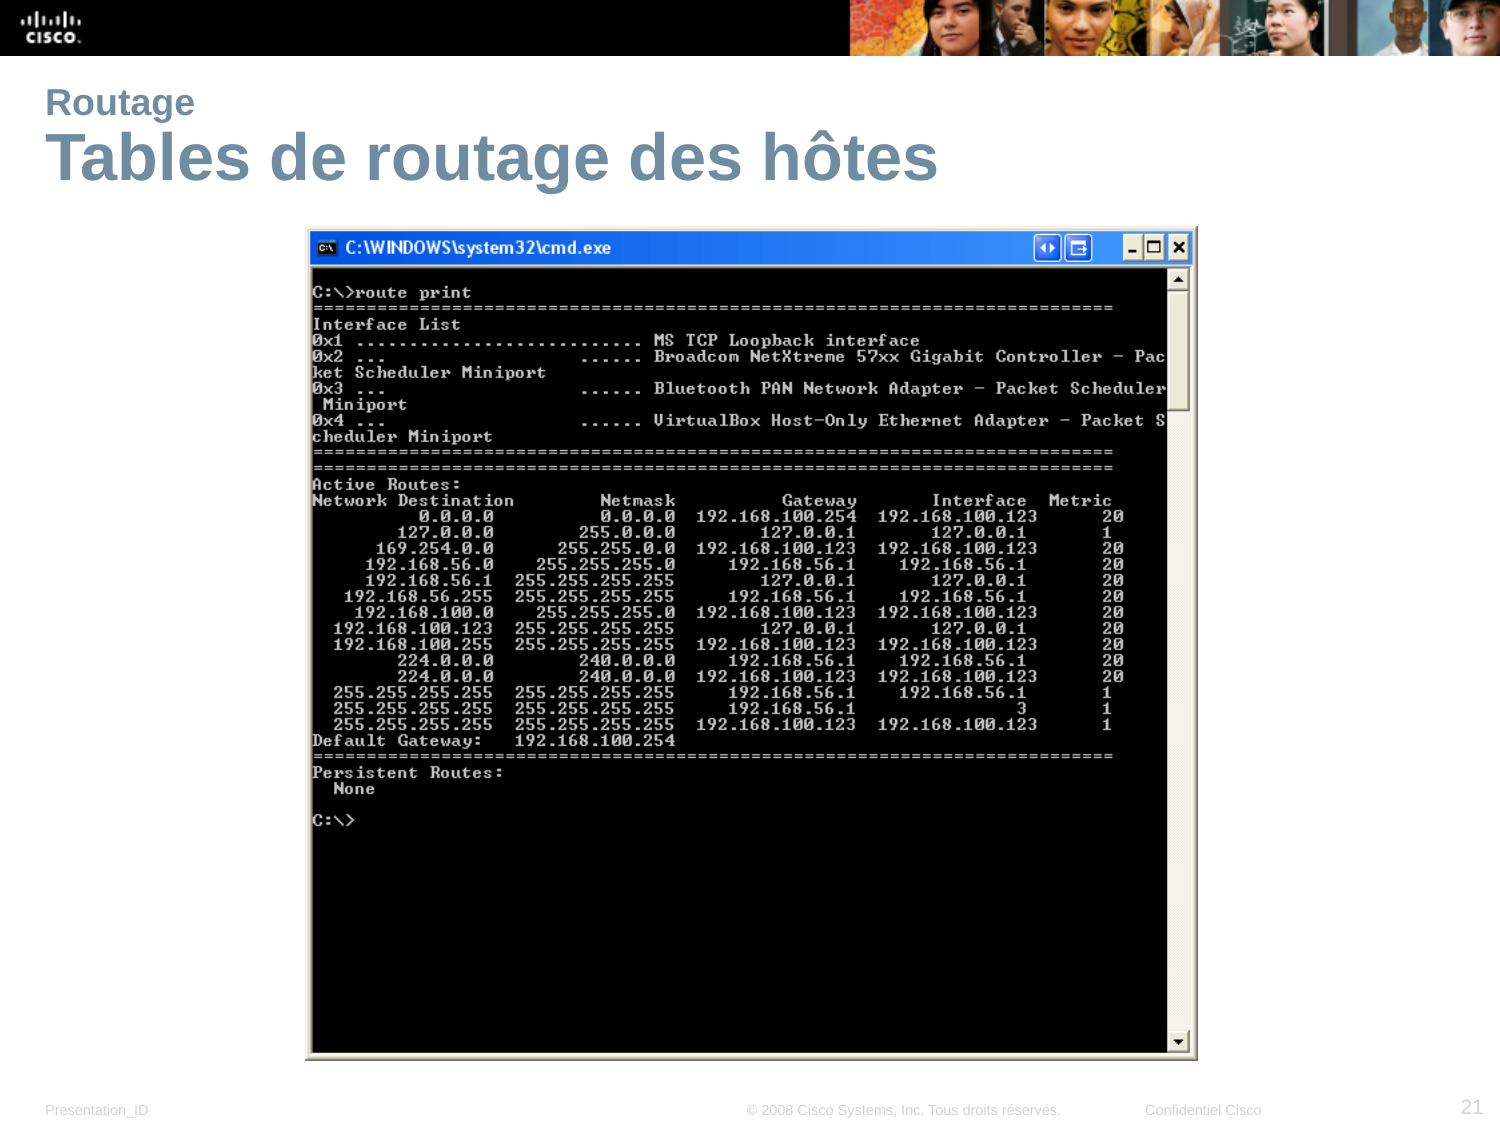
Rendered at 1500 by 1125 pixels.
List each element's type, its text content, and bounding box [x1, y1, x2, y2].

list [34, 226, 1468, 1061]
title Routage Tables de routage des hôtes [31, 64, 1471, 203]
picture [0, 0, 1500, 56]
